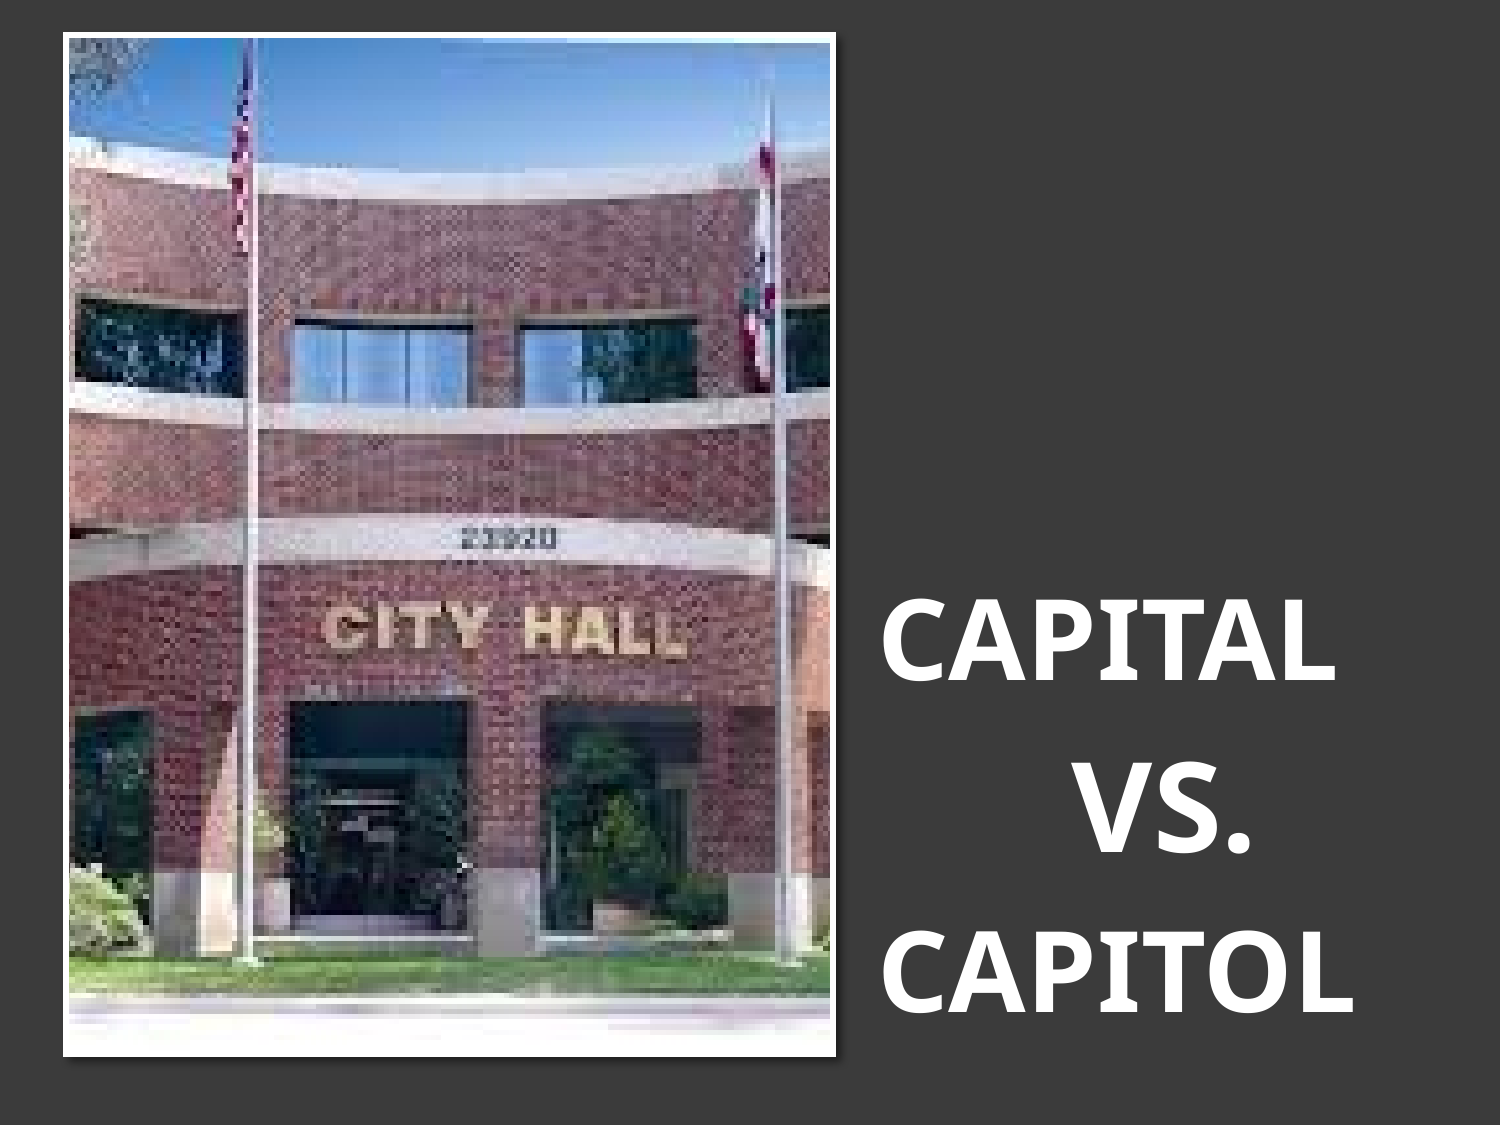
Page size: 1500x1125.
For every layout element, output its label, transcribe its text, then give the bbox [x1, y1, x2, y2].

picture [68, 37, 831, 1052]
list CAPITAL VS. CAPITOL [862, 224, 1500, 1050]
